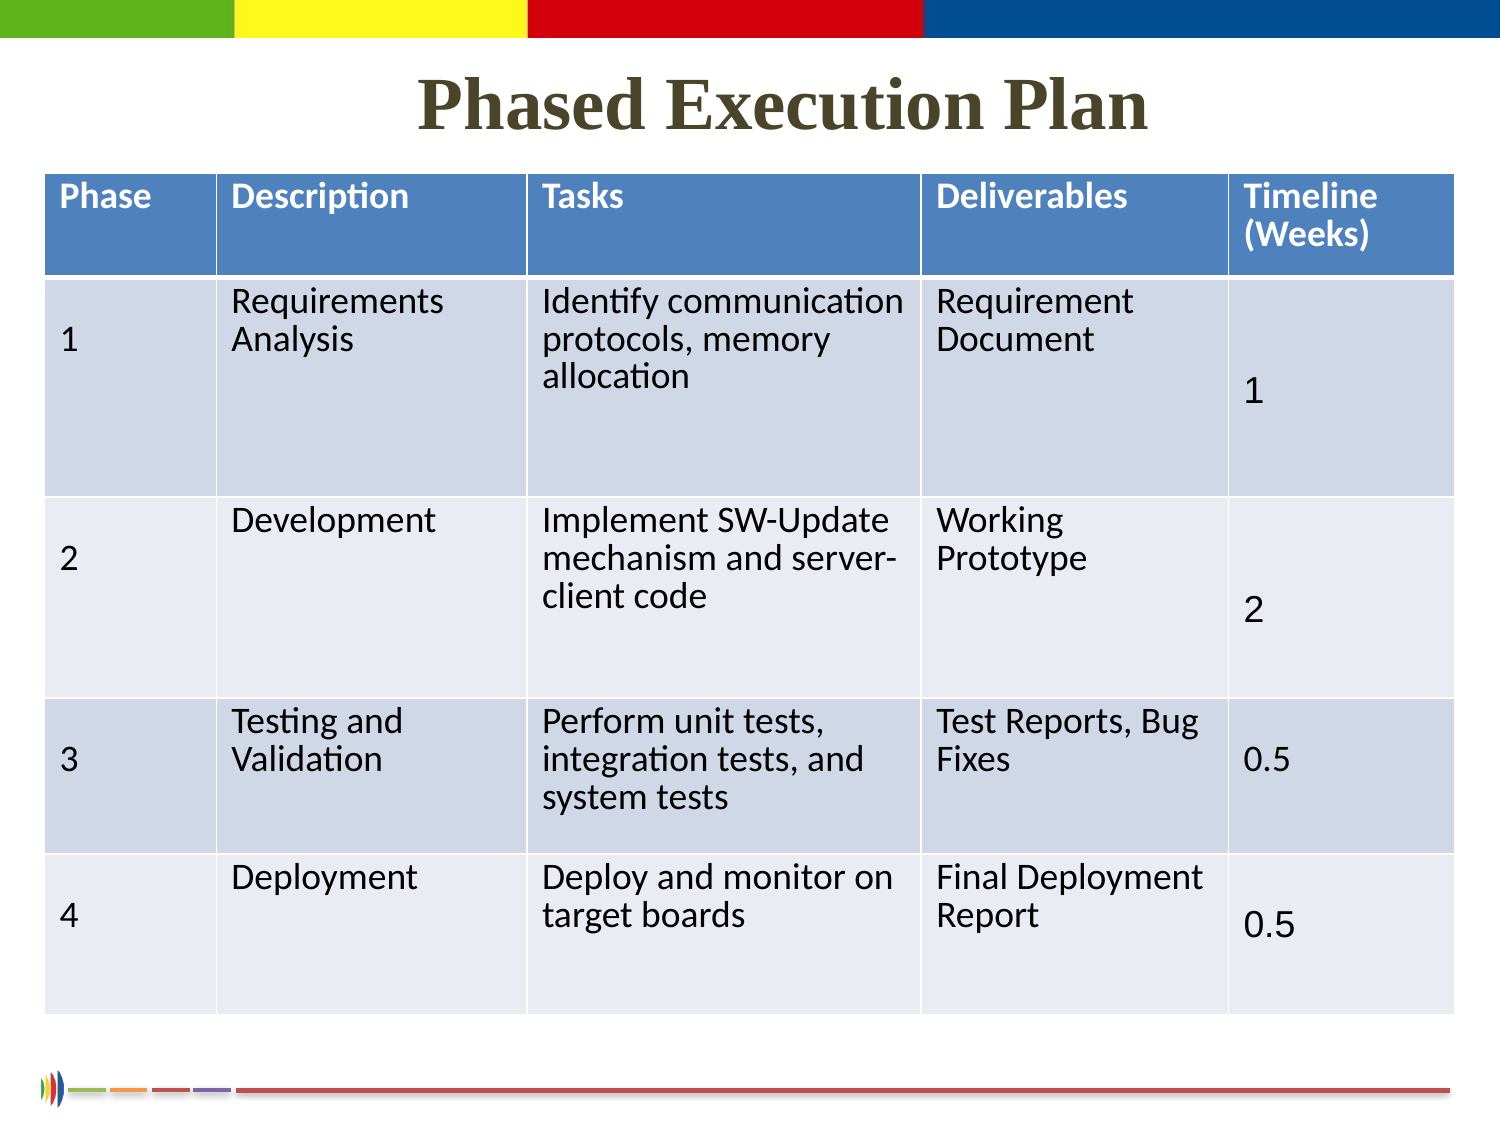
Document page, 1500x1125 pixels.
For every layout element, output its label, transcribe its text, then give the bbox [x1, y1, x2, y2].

table_header Deliverables [922, 174, 1228, 275]
table_cell Requirements Analysis [217, 280, 526, 496]
table_cell 1 [1229, 280, 1454, 496]
text_box Phased Execution Plan [147, 54, 1420, 146]
table_cell 0.5 [1229, 699, 1454, 853]
table_cell Deployment [217, 855, 526, 1014]
picture [39, 1069, 1463, 1108]
table_cell 2 [1229, 498, 1454, 697]
table_cell 0.5 [1229, 855, 1454, 1014]
table_cell Implement SW-Update mechanism and server-client code [528, 498, 920, 697]
table_cell 4 [45, 855, 216, 1014]
table_cell 1 [45, 280, 216, 496]
picture [0, 0, 1500, 38]
table_cell Deploy and monitor on target boards [528, 855, 920, 1014]
table_cell Test Reports, Bug Fixes [922, 699, 1228, 853]
table_cell Identify communication protocols, memory allocation [528, 280, 920, 496]
table_cell 3 [45, 699, 216, 853]
table_header Tasks [528, 174, 920, 275]
table_header Description [217, 174, 526, 275]
table_cell Testing and Validation [217, 699, 526, 853]
table_header Phase [45, 174, 216, 275]
table_cell Working Prototype [922, 498, 1228, 697]
table_cell Final Deployment Report [922, 855, 1228, 1014]
table_cell Perform unit tests, integration tests, and system tests [528, 699, 920, 853]
table_header Timeline (Weeks) [1229, 174, 1454, 275]
table_cell 2 [45, 498, 216, 697]
table_cell Development [217, 498, 526, 697]
table_cell Requirement Document [922, 280, 1228, 496]
